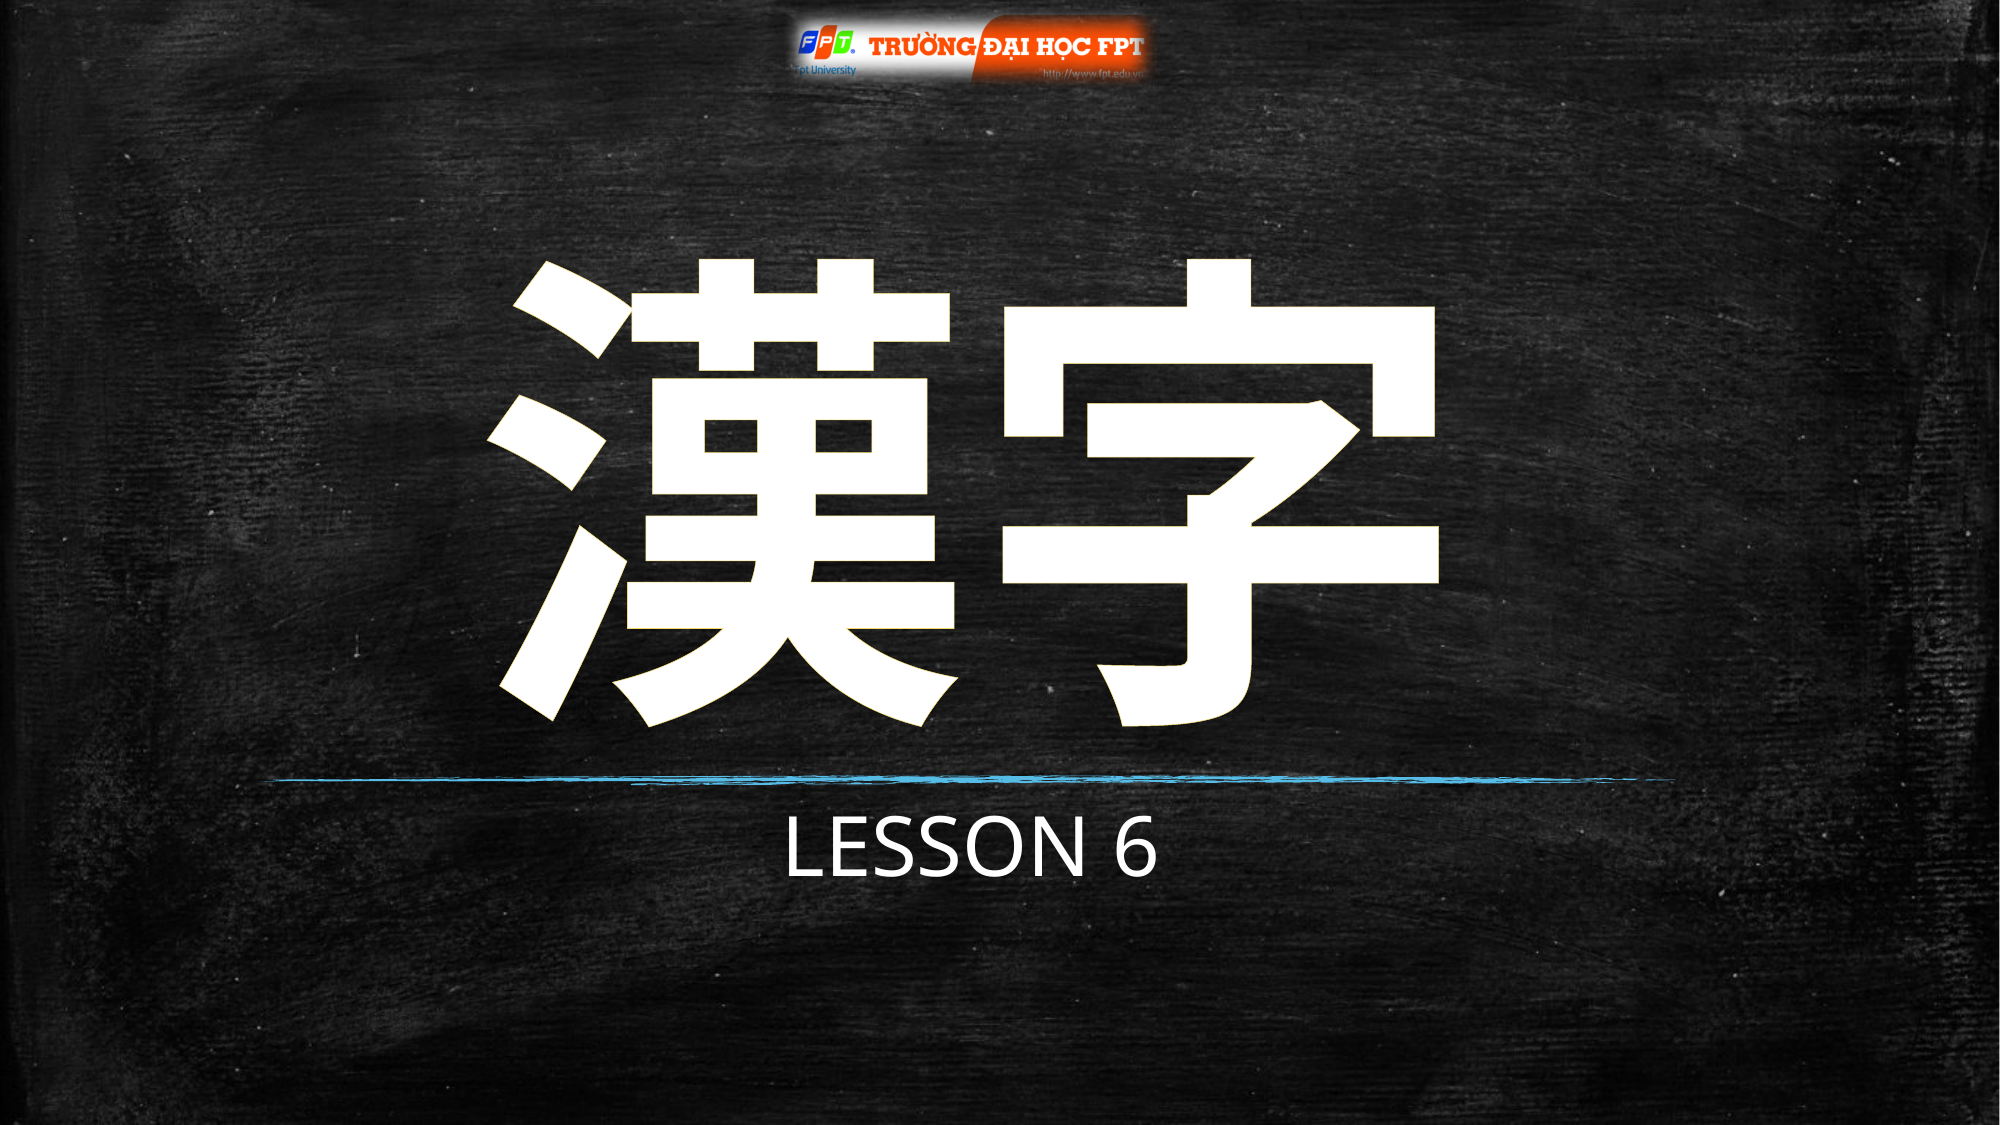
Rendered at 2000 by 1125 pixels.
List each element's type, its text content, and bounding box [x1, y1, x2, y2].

text_box LESSON 6 [736, 756, 1207, 930]
text_box 漢字 [336, 173, 1607, 793]
picture [782, 5, 1160, 90]
